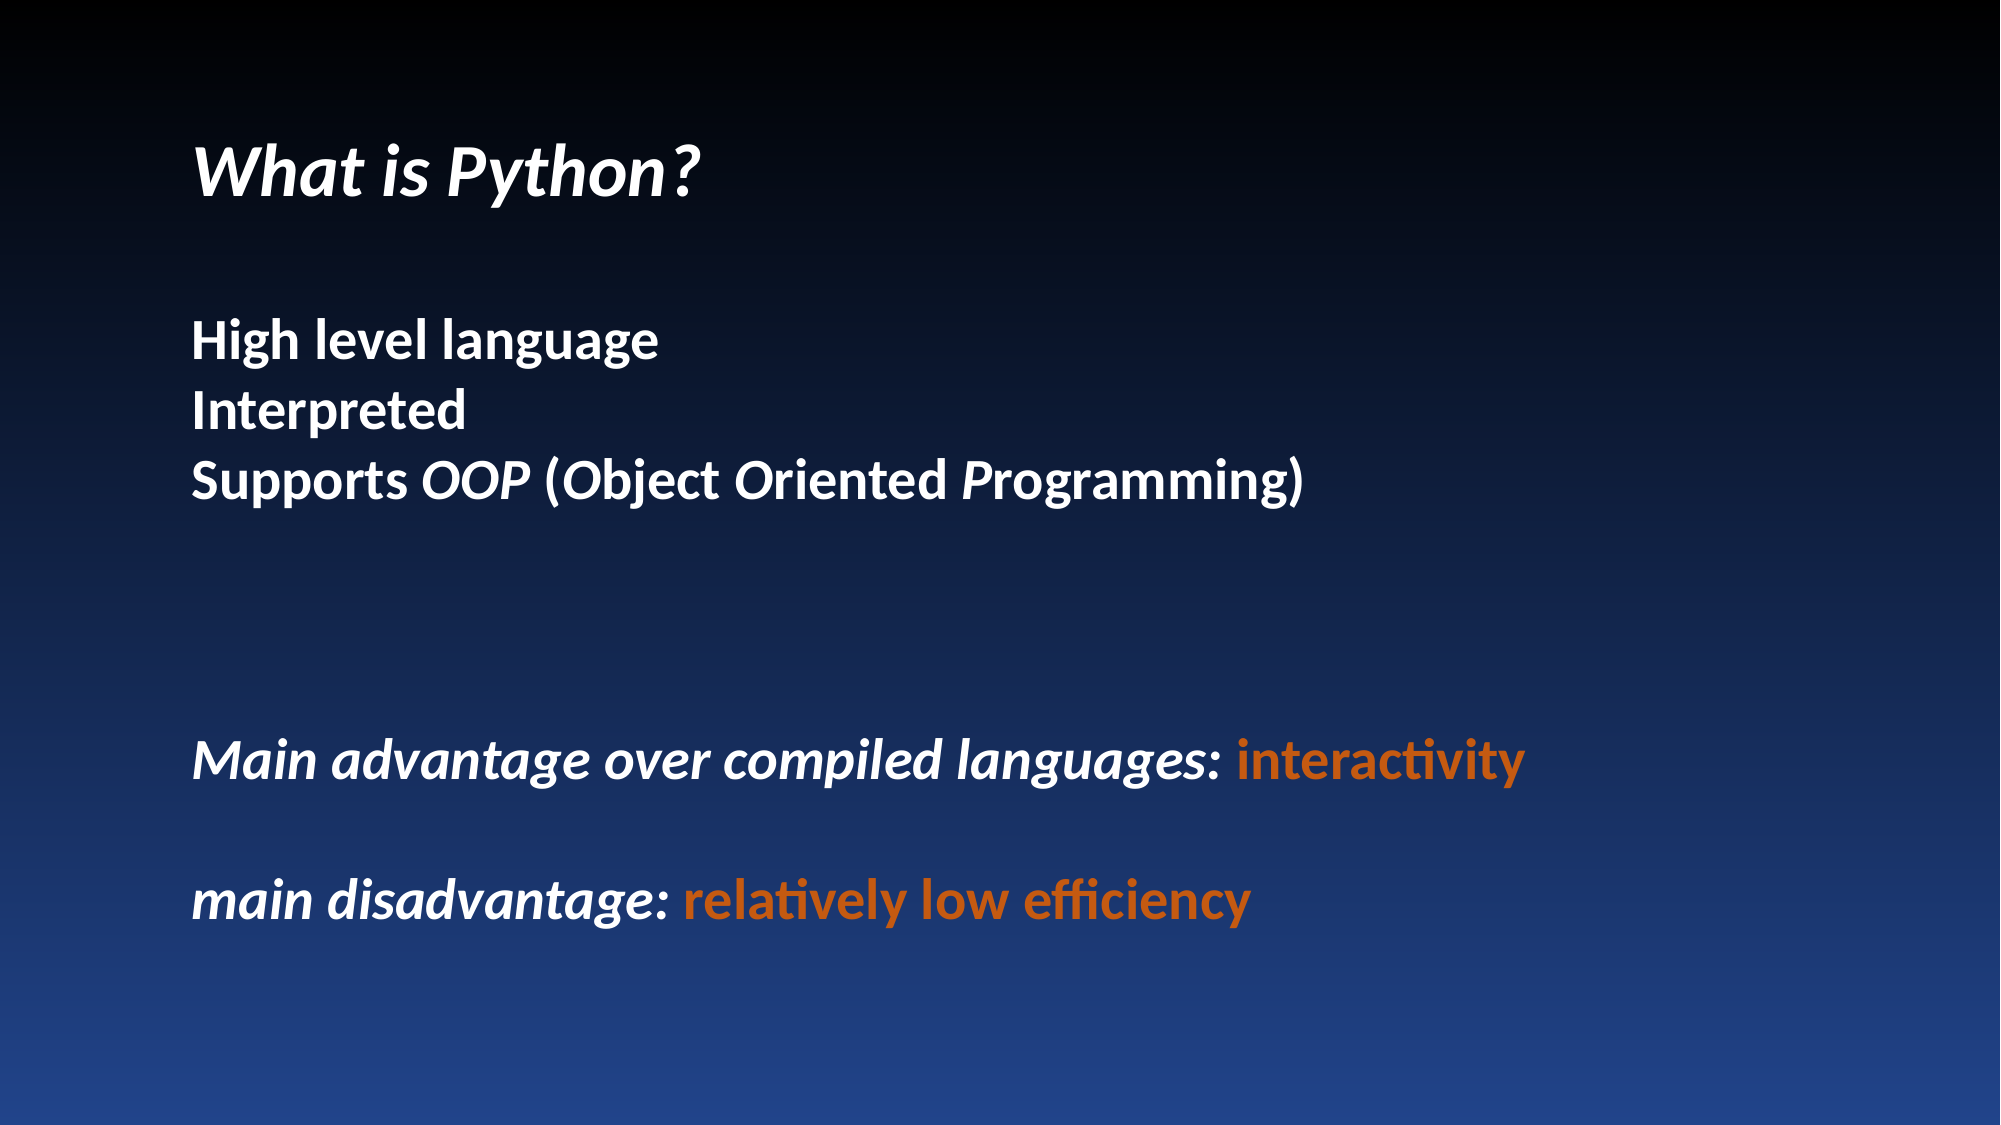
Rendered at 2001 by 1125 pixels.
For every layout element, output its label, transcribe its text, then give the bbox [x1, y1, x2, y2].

text_box What is Python? High level language Interpreted Supports OOP (Object Oriented Programming) Main advantage over compiled languages: interactivity main disadvantage: relatively low efficiency [176, 114, 1542, 1079]
